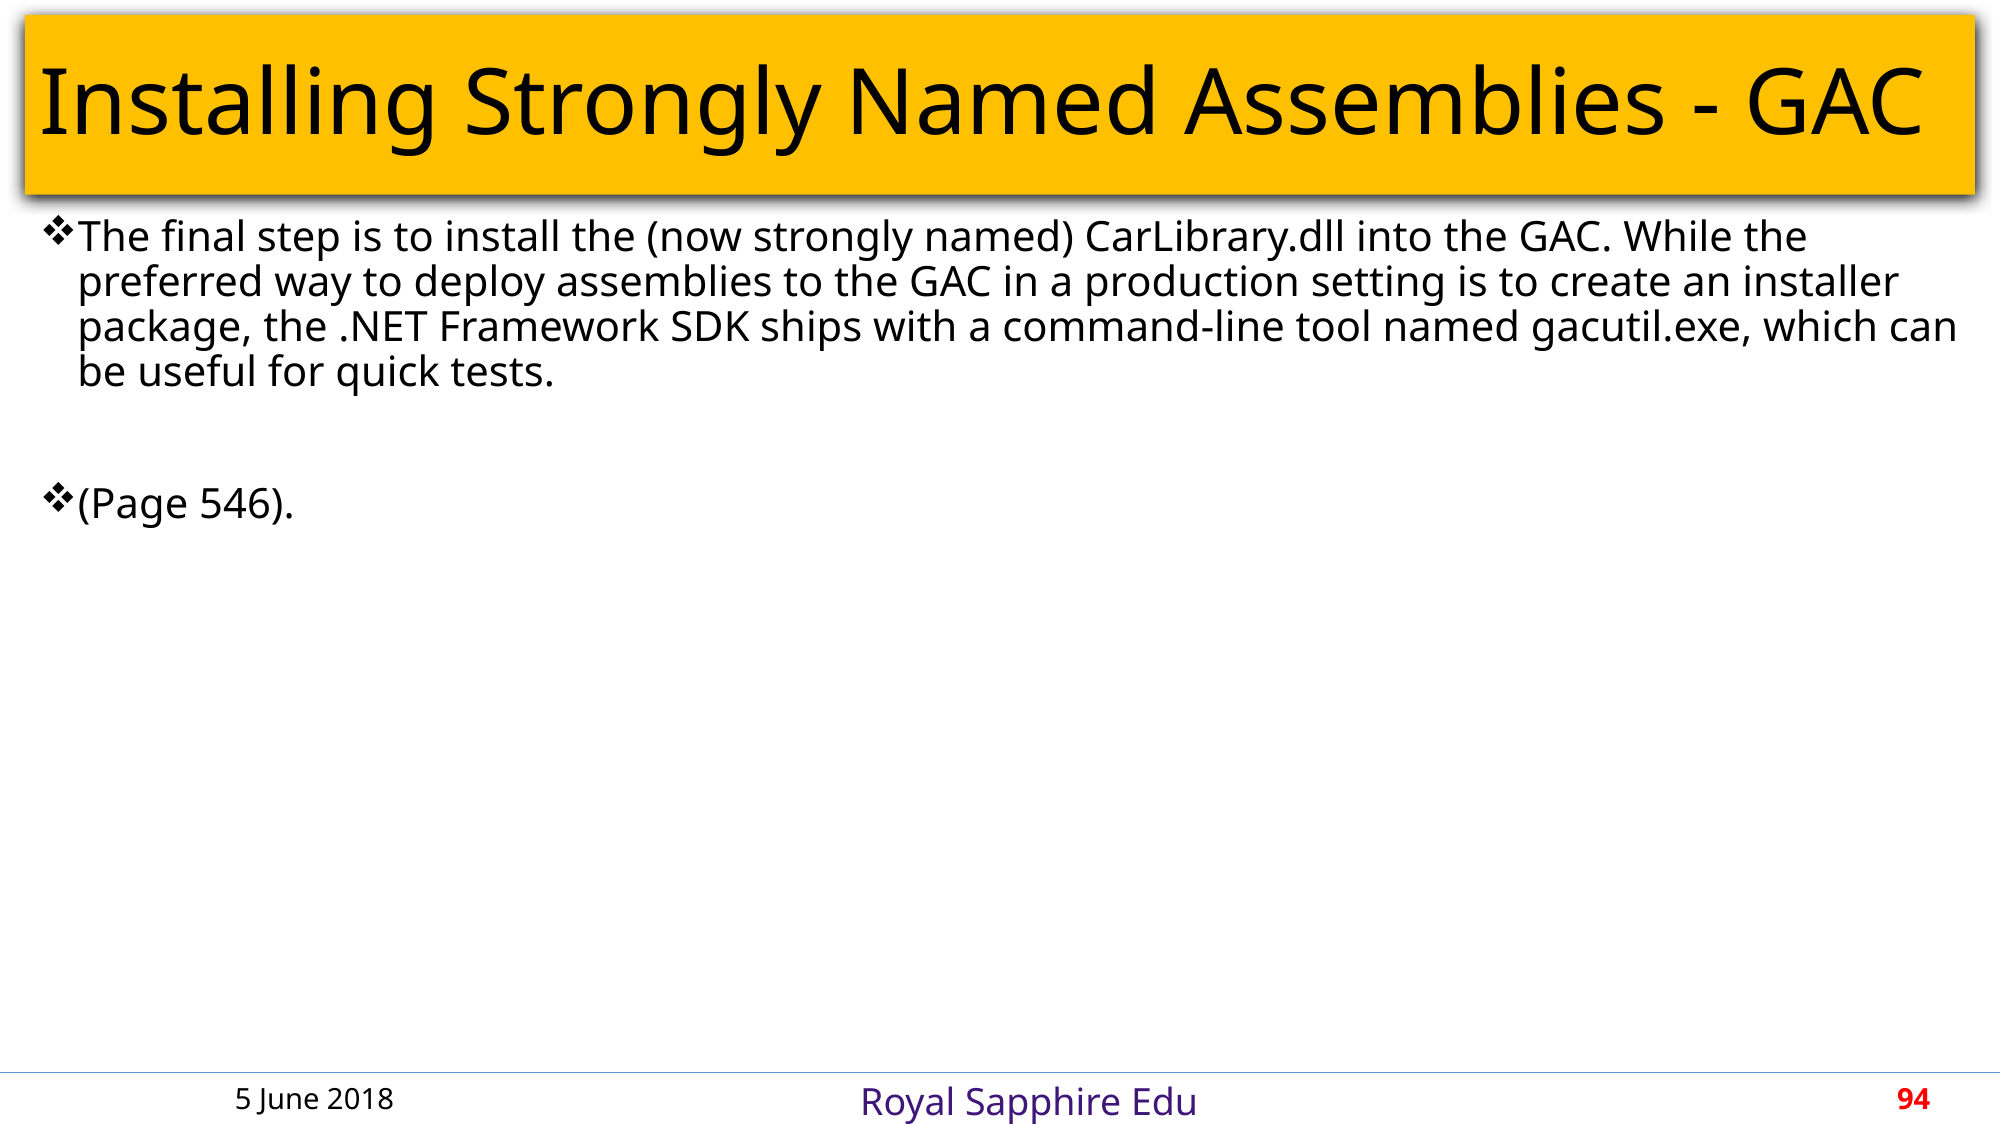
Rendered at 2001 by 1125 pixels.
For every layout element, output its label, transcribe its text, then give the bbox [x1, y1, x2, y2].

slide_number 94 [1495, 1072, 1946, 1115]
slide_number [220, 1072, 671, 1115]
title Installing Strongly Named Assemblies - GAC [24, 14, 1975, 195]
list The final step is to install the (now strongly named) CarLibrary.dll into the GAC. While the preferred way to deploy assemblies to the GAC in a production setting is to create an installer package, the .NET Framework SDK ships with a command-line tool named gacutil.exe, which can be useful for quick tests. (Page 546). [24, 208, 1975, 1063]
